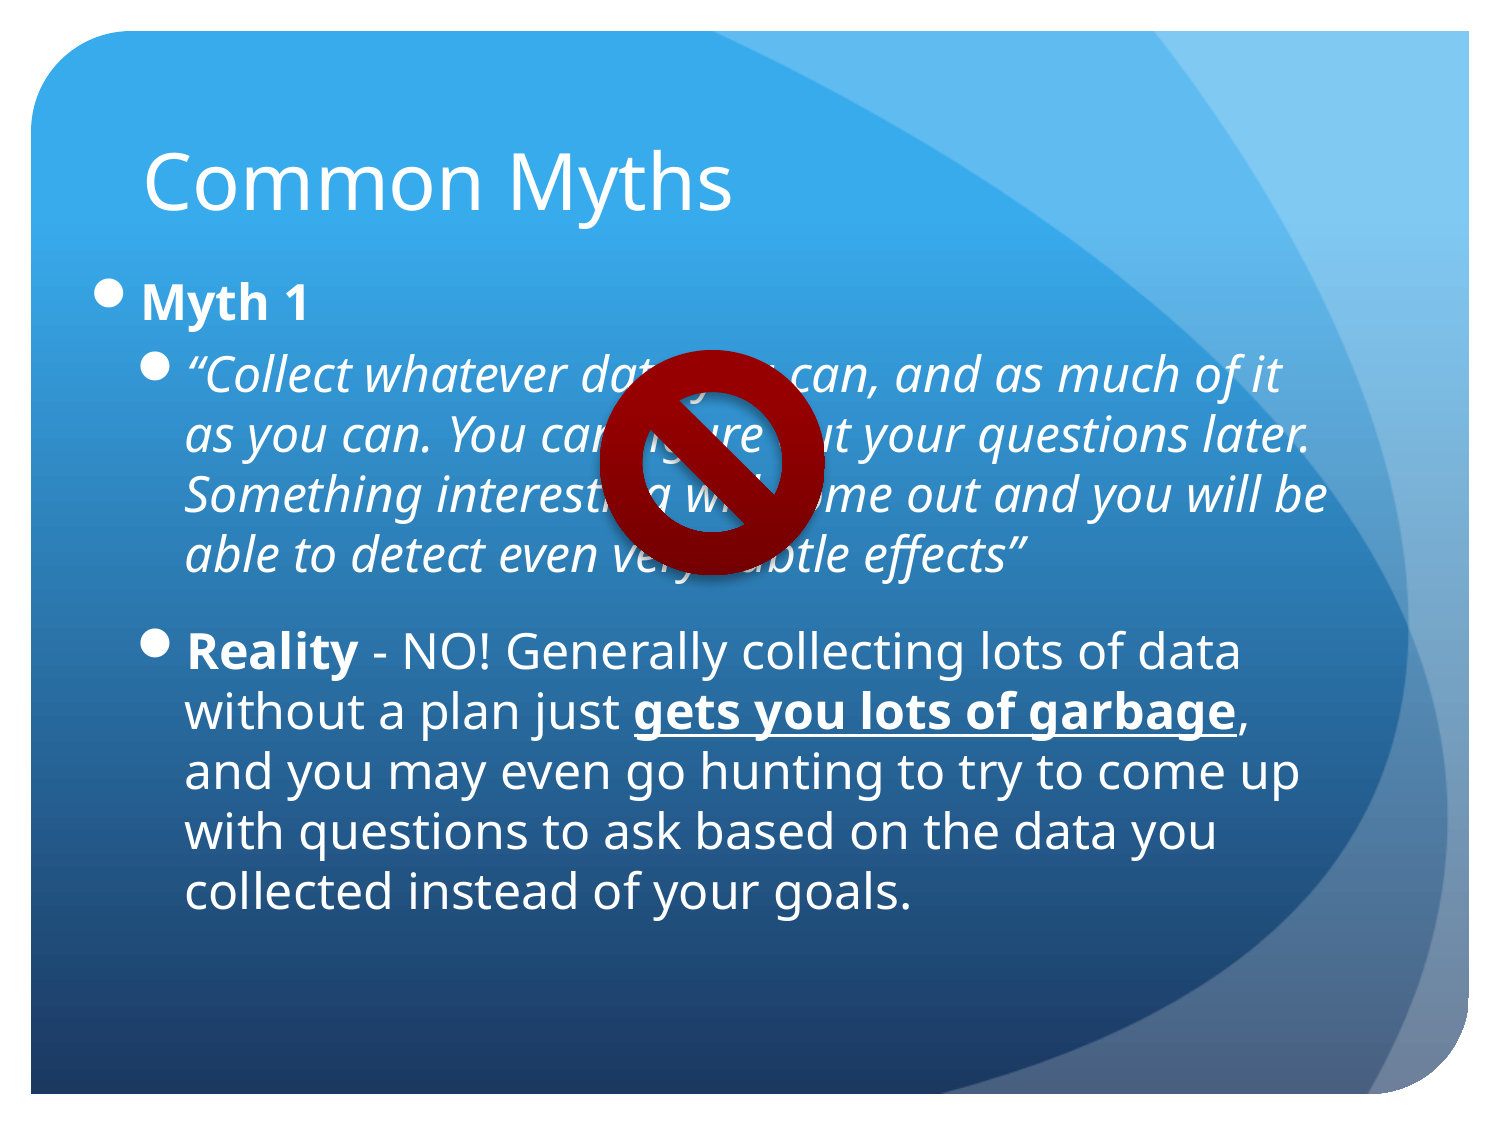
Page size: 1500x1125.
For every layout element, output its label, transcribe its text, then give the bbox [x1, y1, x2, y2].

text_box [599, 349, 825, 575]
picture [24, 30, 1473, 1094]
list Myth 1 “Collect whatever data you can, and as much of it as you can. You can figure out your questions later. Something interesting will come out and you will be able to detect even very subtle effects” Reality - NO! Generally collecting lots of data without a plan just gets you lots of garbage, and you may even go hunting to try to come up with questions to ask based on the data you collected instead of your goals. [75, 262, 1350, 1005]
title Common Myths [127, 62, 1372, 234]
